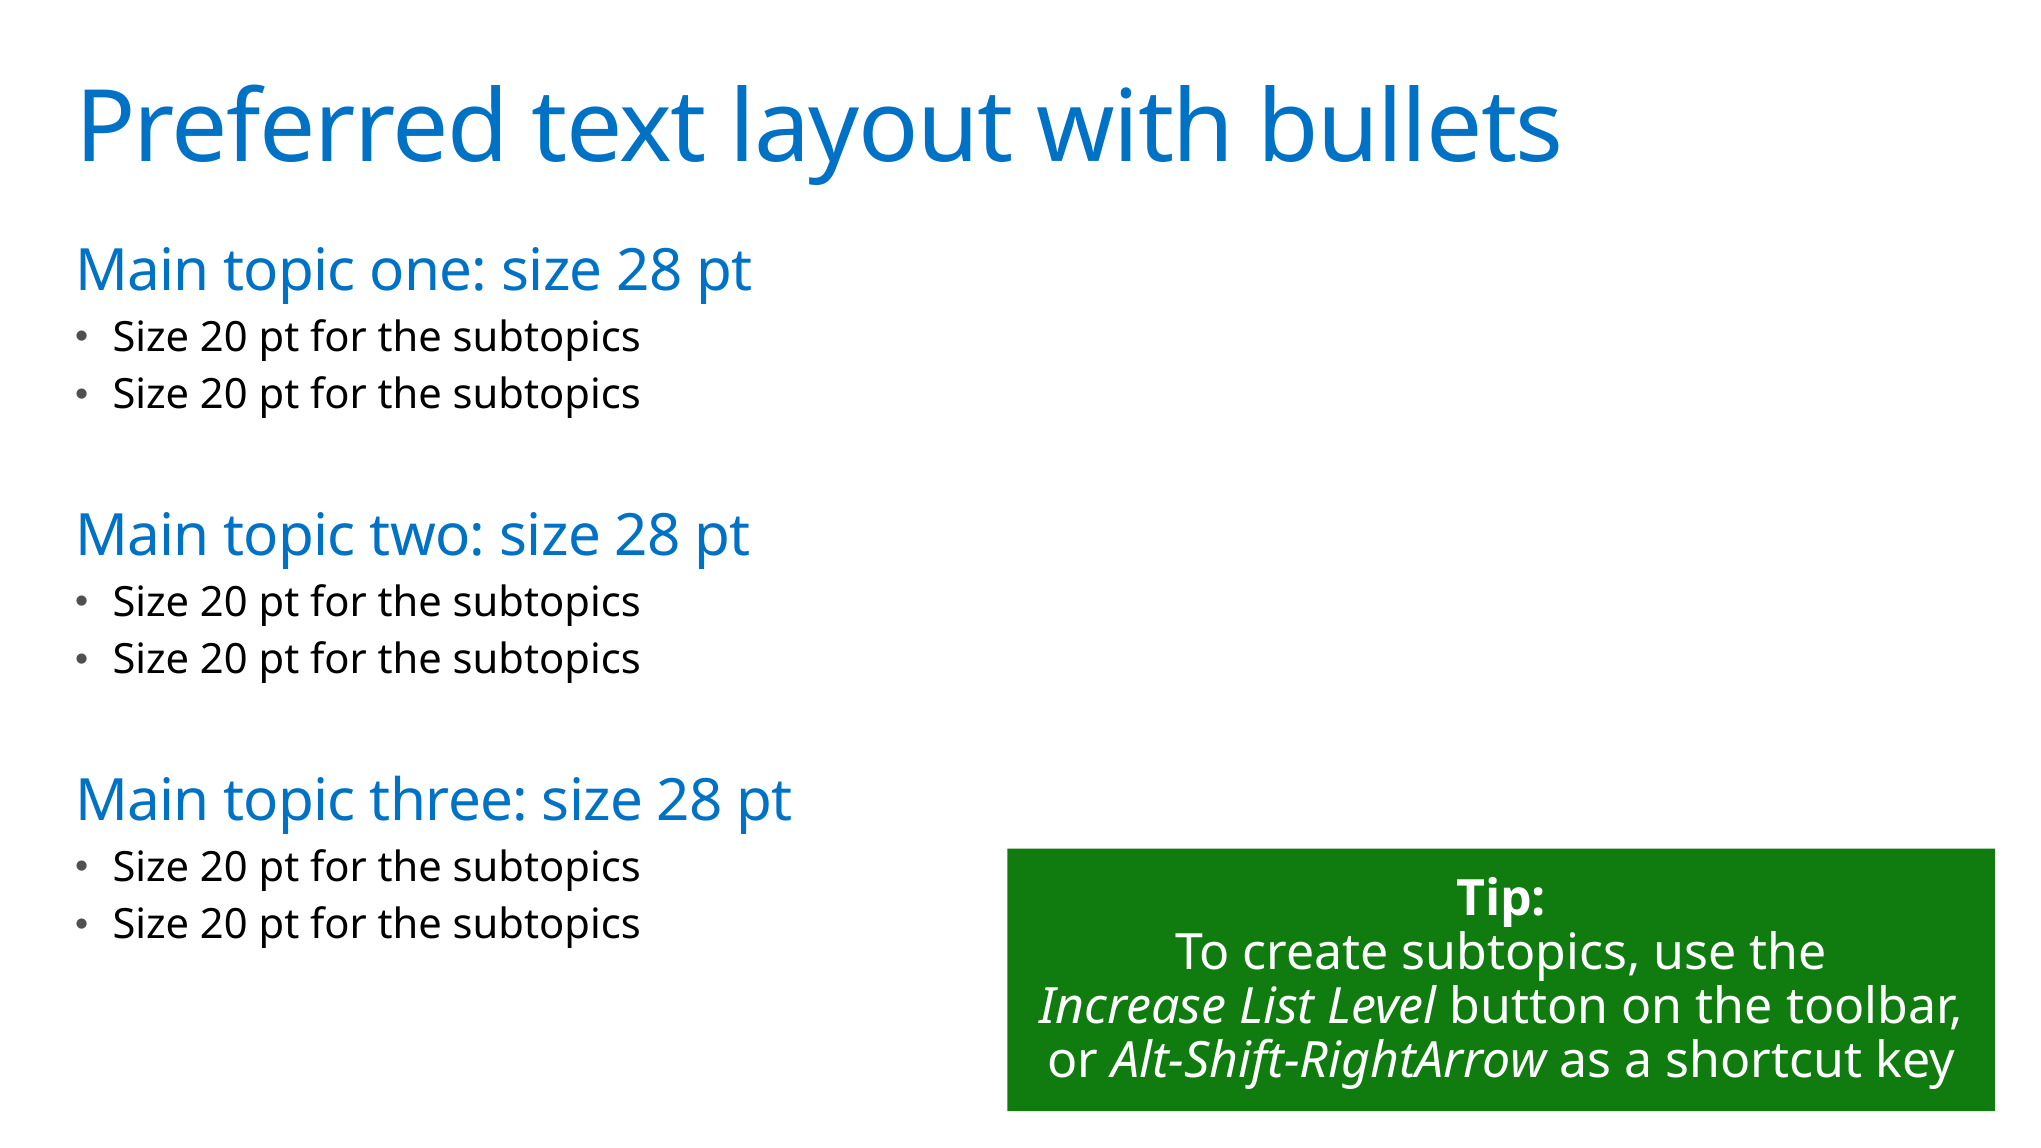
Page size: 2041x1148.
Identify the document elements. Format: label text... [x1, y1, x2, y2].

list Main topic one: size 28 pt Size 20 pt for the subtopics Size 20 pt for the subtopics Main topic two: size 28 pt Size 20 pt for the subtopics Size 20 pt for the subtopics Main topic three: size 28 pt Size 20 pt for the subtopics Size 20 pt for the subtopics [60, 225, 1980, 936]
text_box Tip: To create subtopics, use the Increase List Level button on the toolbar, or Alt-Shift-RightArrow as a shortcut key [1007, 848, 1996, 1112]
title Preferred text layout with bullets [60, 60, 1980, 210]
